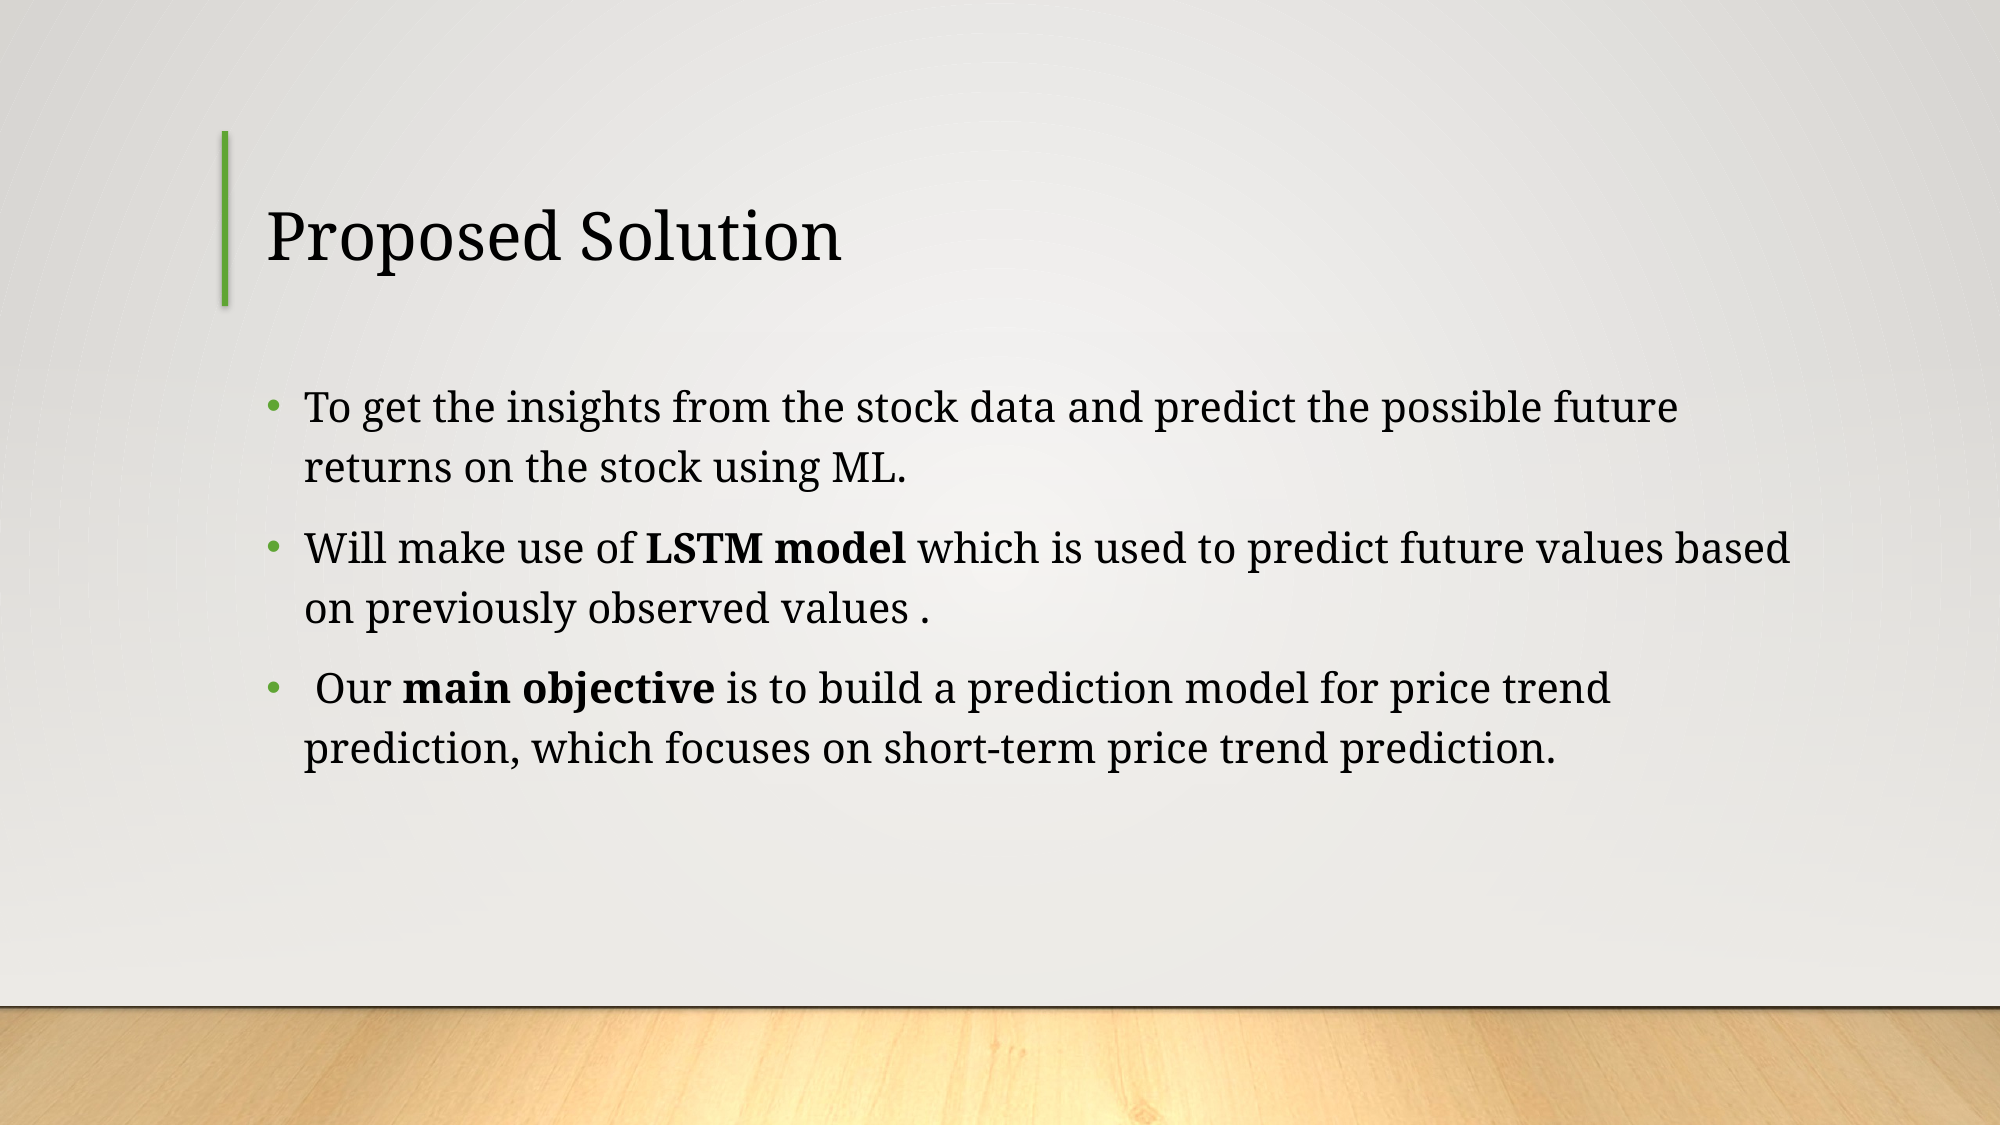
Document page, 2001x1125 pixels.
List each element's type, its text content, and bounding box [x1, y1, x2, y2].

text_box To get the insights from the stock data and predict the possible future returns on the stock using ML. Will make use of LSTM model which is used to predict future values based on previously observed values . Our main objective is to build a prediction model for price trend prediction, which focuses on short-term price trend prediction. [251, 363, 1814, 930]
picture [0, 1006, 2000, 1125]
text_box Proposed Solution [251, 109, 1814, 282]
